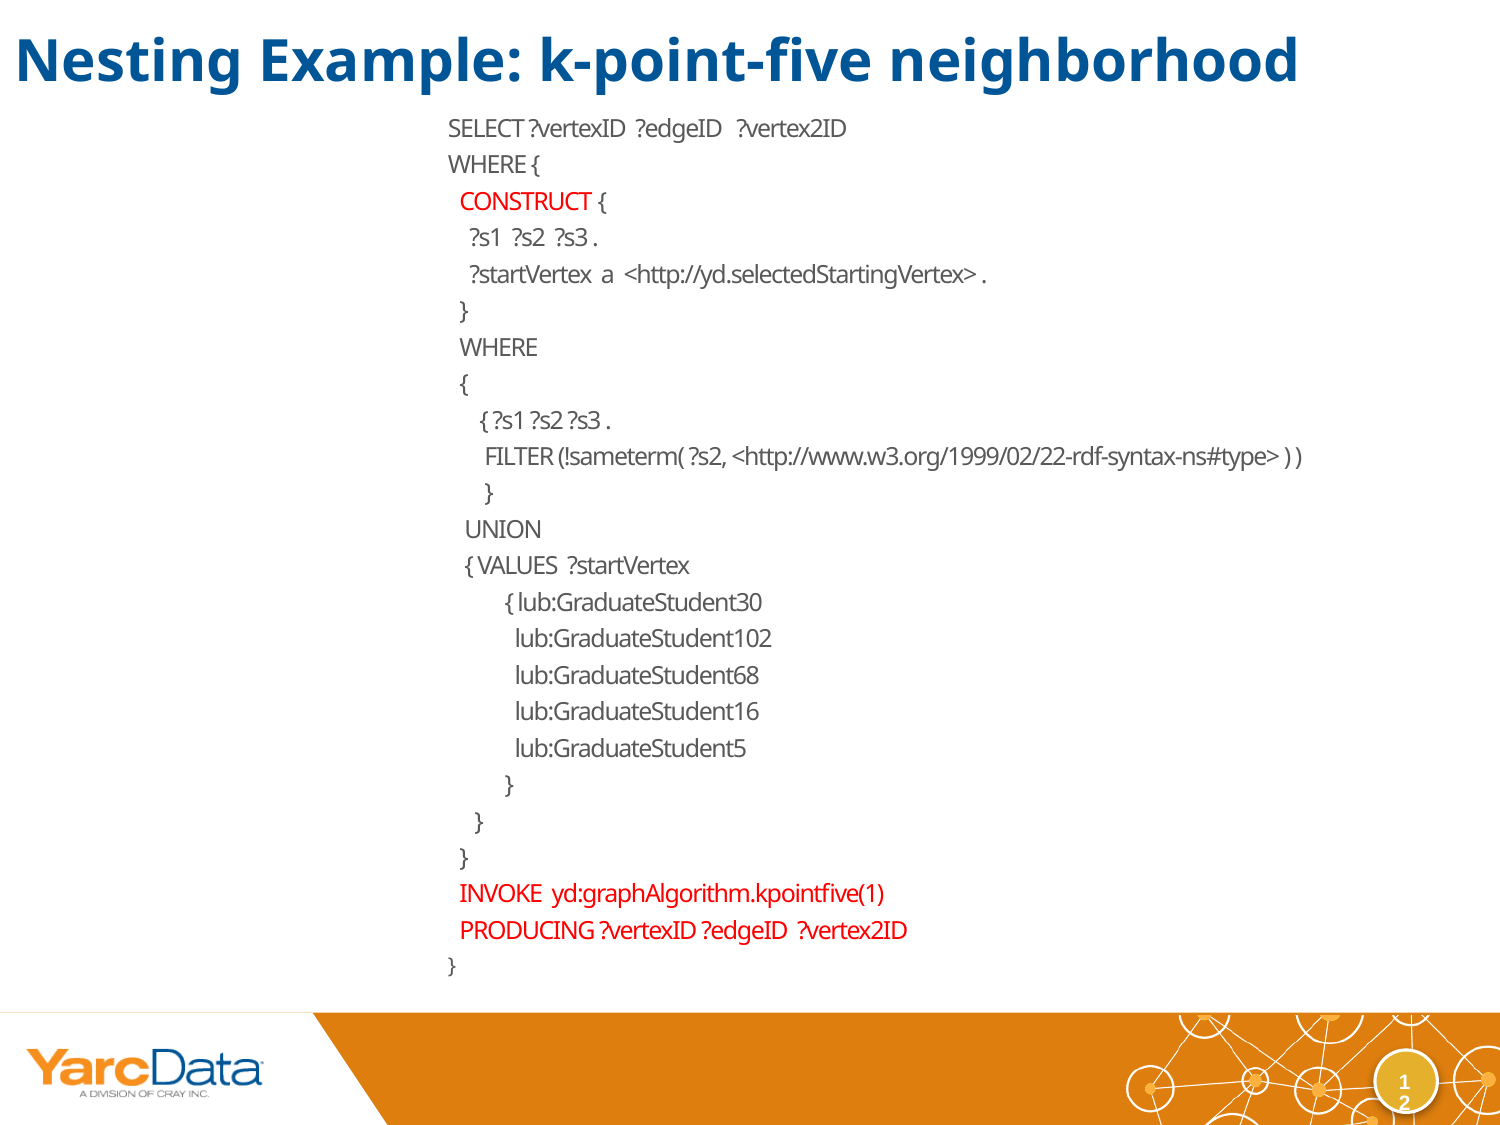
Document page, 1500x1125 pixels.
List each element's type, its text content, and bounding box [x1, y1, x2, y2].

picture [24, 1042, 266, 1103]
title Nesting Example: k-point-five neighborhood [0, 12, 1438, 114]
picture [1125, 1015, 1500, 1125]
list SELECT ?vertexID ?edgeID ?vertex2ID WHERE { CONSTRUCT { ?s1 ?s2 ?s3 . ?startVertex a <http://yd.selectedStartingVertex> . } WHERE { { ?s1 ?s2 ?s3 . FILTER (!sameterm( ?s2, <http://www.w3.org/1999/02/22-rdf-syntax-ns#type> ) ) } UNION { VALUES ?startVertex { lub:GraduateStudent30 lub:GraduateStudent102 lub:GraduateStudent68 lub:GraduateStudent16 lub:GraduateStudent5 } } } INVOKE yd:graphAlgorithm.kpointfive(1) PRODUCING ?vertexID ?edgeID ?vertex2ID } [432, 110, 1471, 1016]
